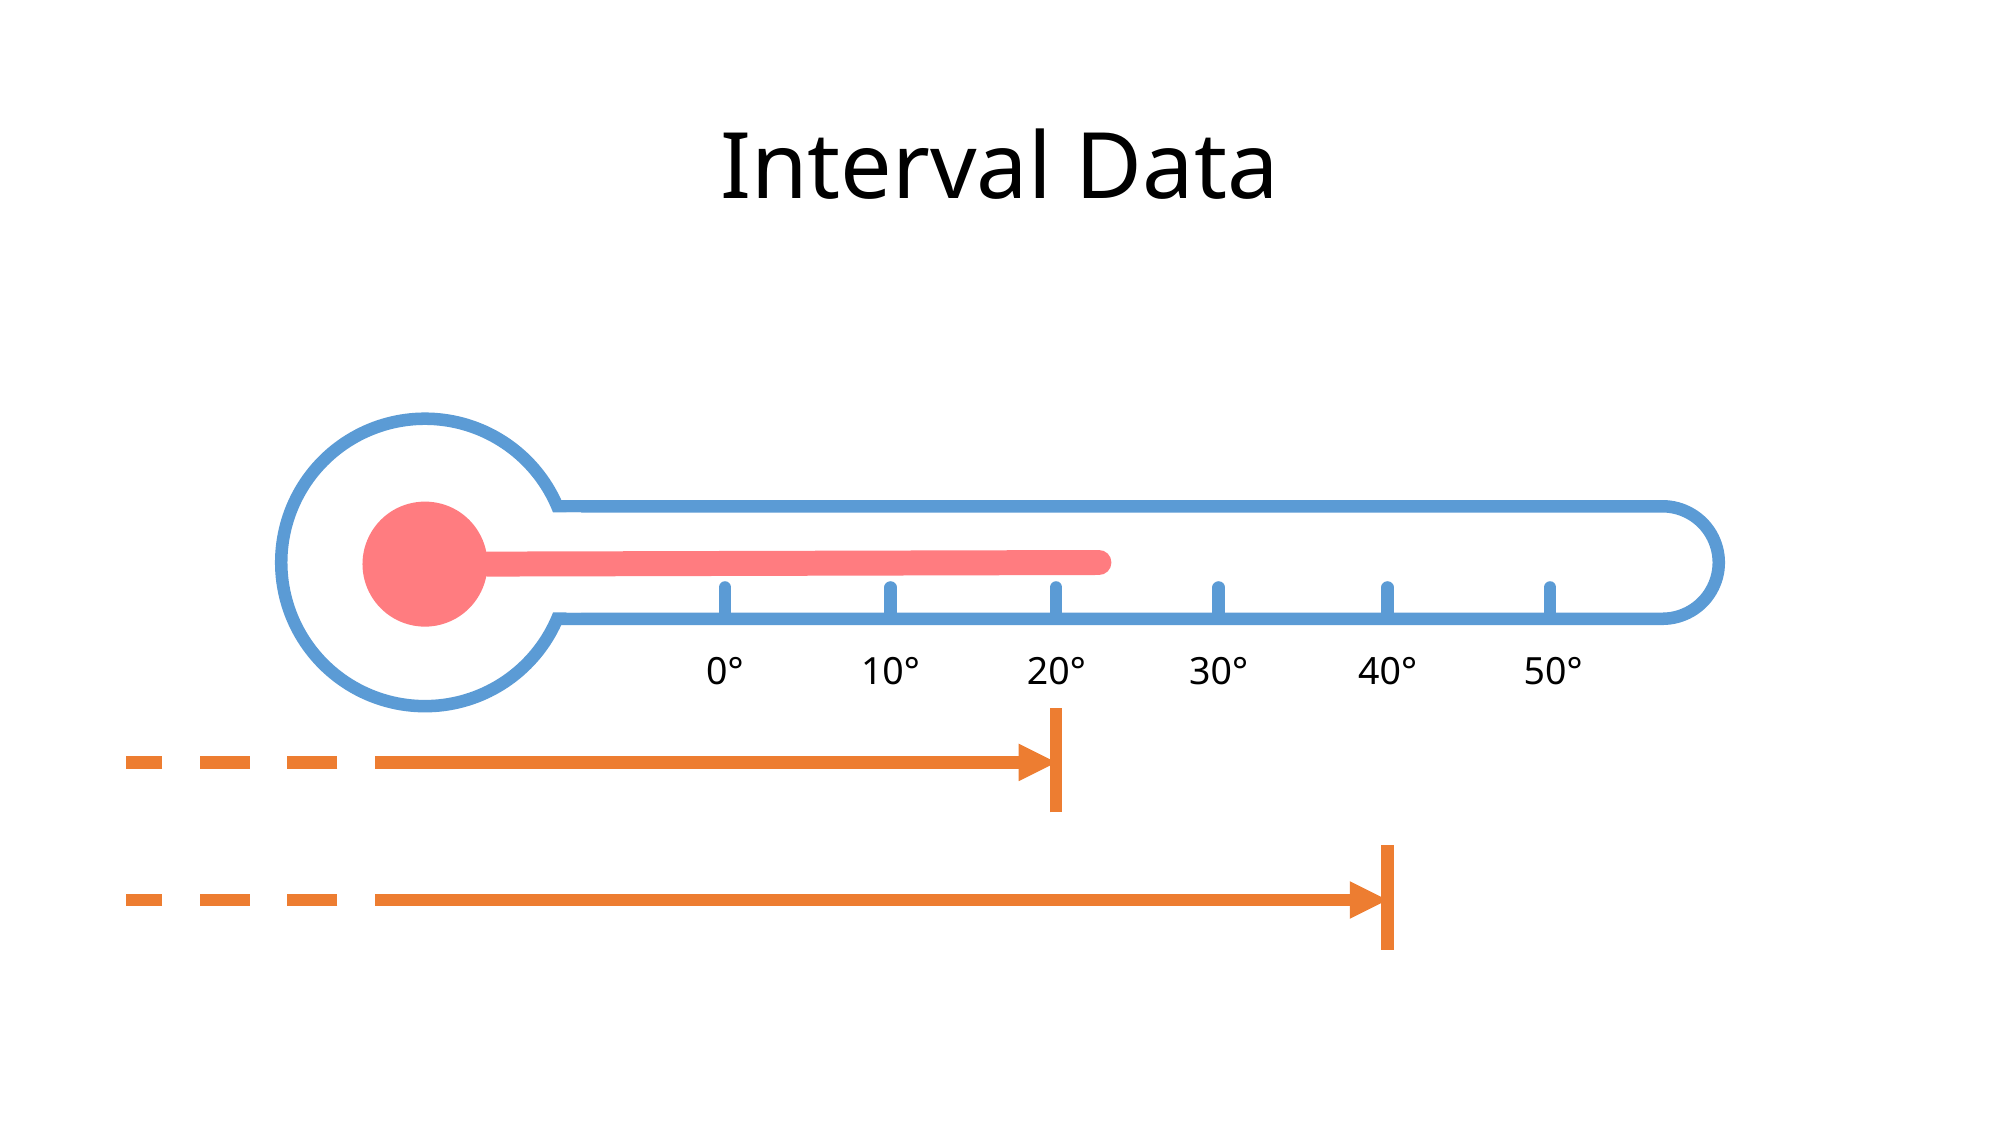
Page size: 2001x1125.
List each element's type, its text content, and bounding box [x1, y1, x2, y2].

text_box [281, 418, 1719, 707]
title Interval Data [137, 59, 1863, 278]
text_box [126, 707, 1057, 813]
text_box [126, 844, 1388, 950]
